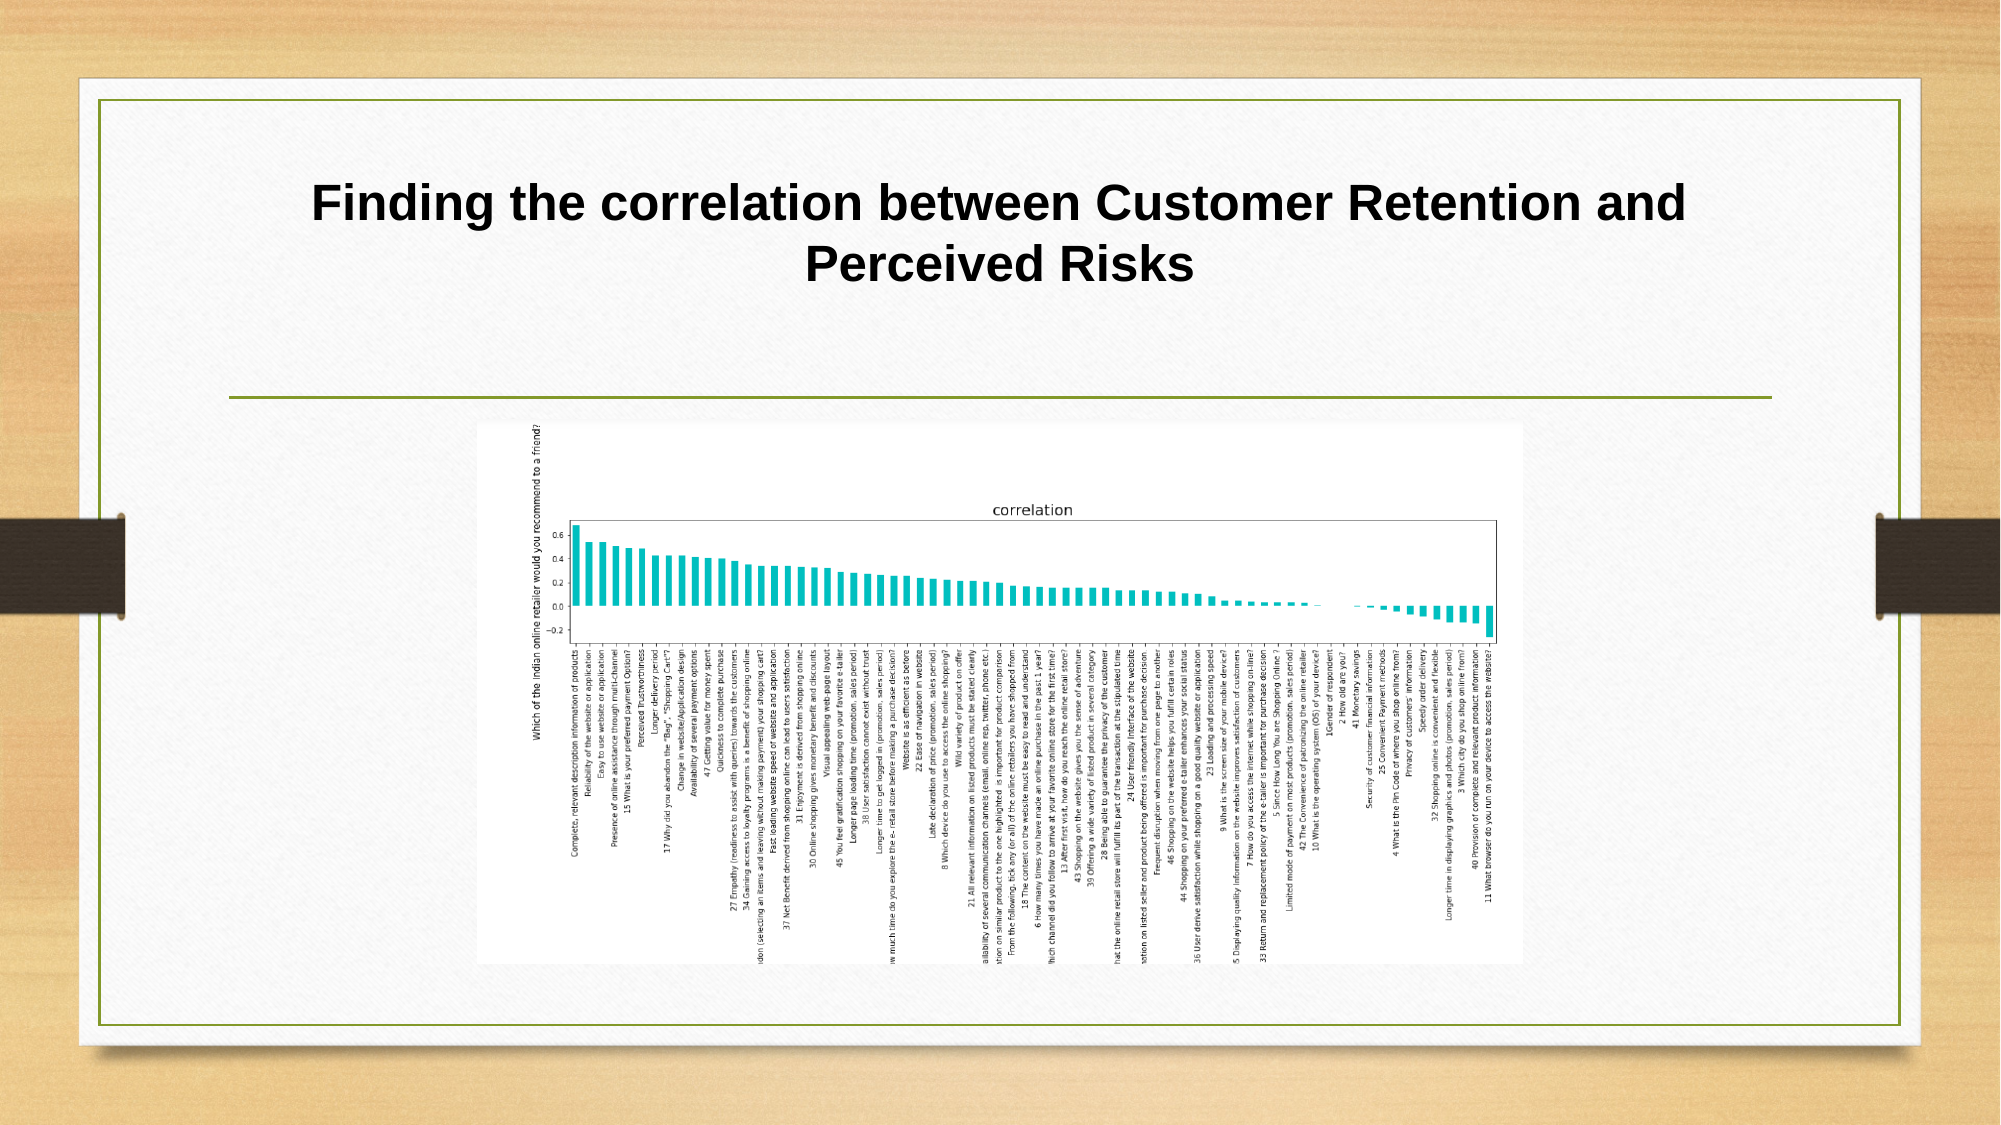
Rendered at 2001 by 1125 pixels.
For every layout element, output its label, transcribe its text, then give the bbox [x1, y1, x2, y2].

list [477, 419, 1523, 964]
title Finding the correlation between Customer Retention and Perceived Risks [212, 161, 1788, 375]
picture [0, 0, 2001, 1125]
